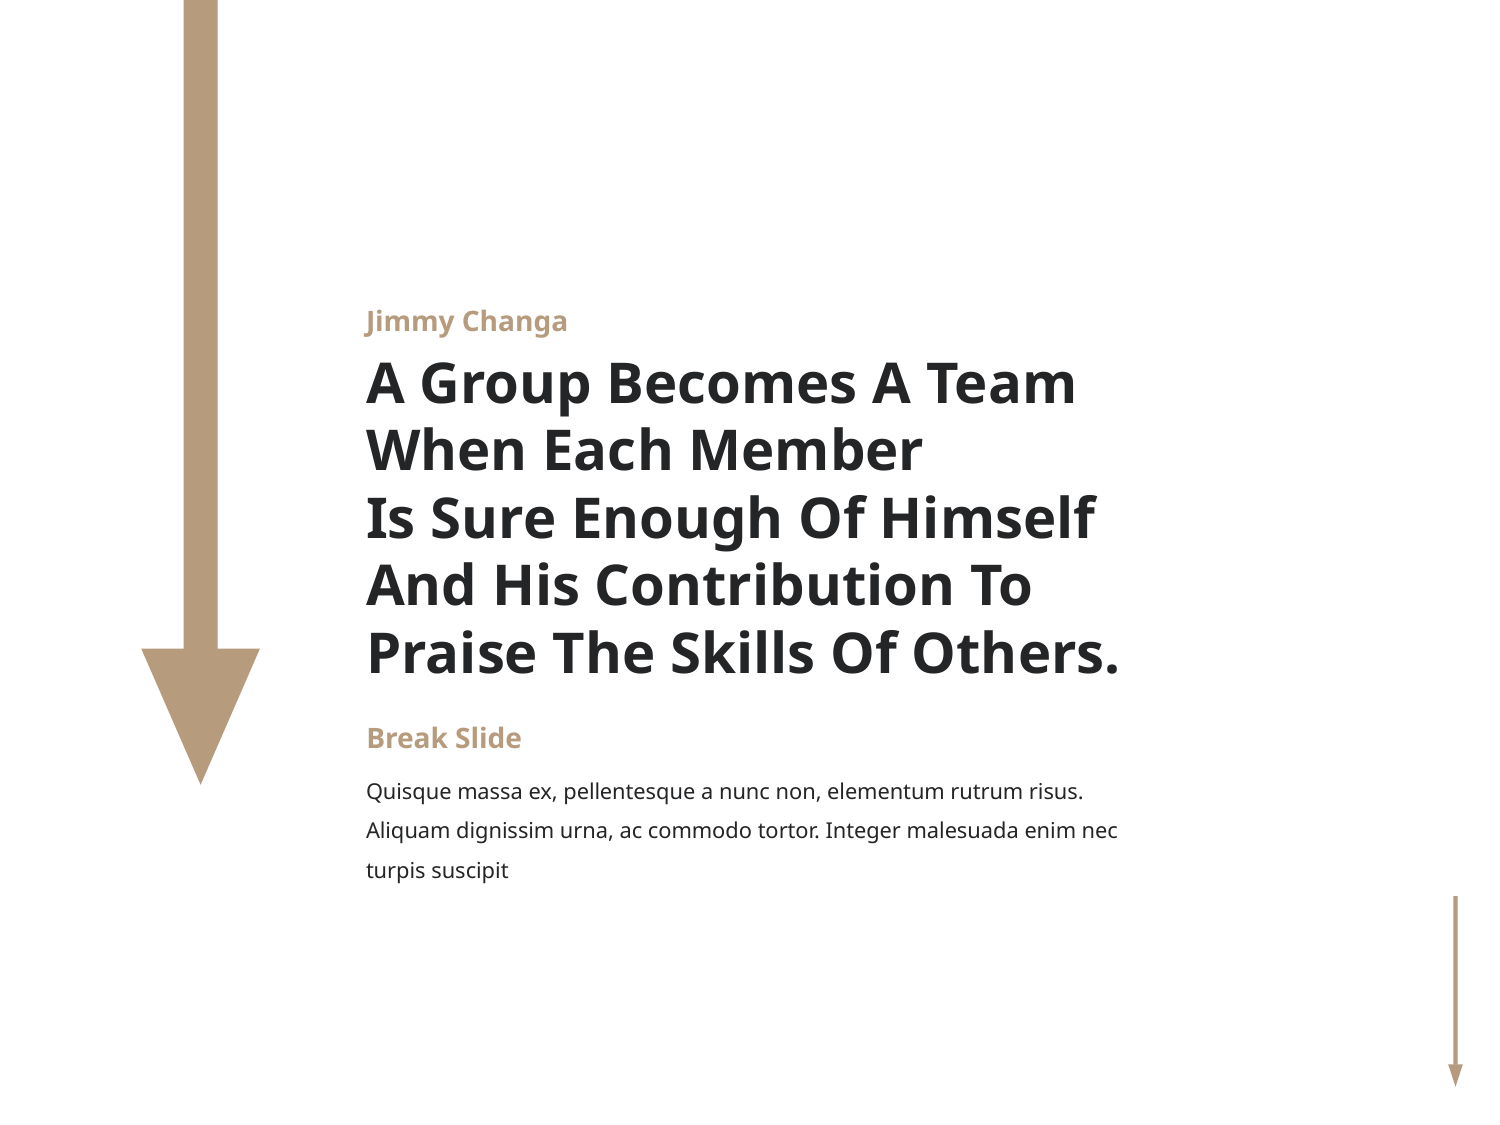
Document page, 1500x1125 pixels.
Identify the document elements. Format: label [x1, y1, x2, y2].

text_box [0, 322, 604, 441]
picture [0, 0, 1280, 1125]
